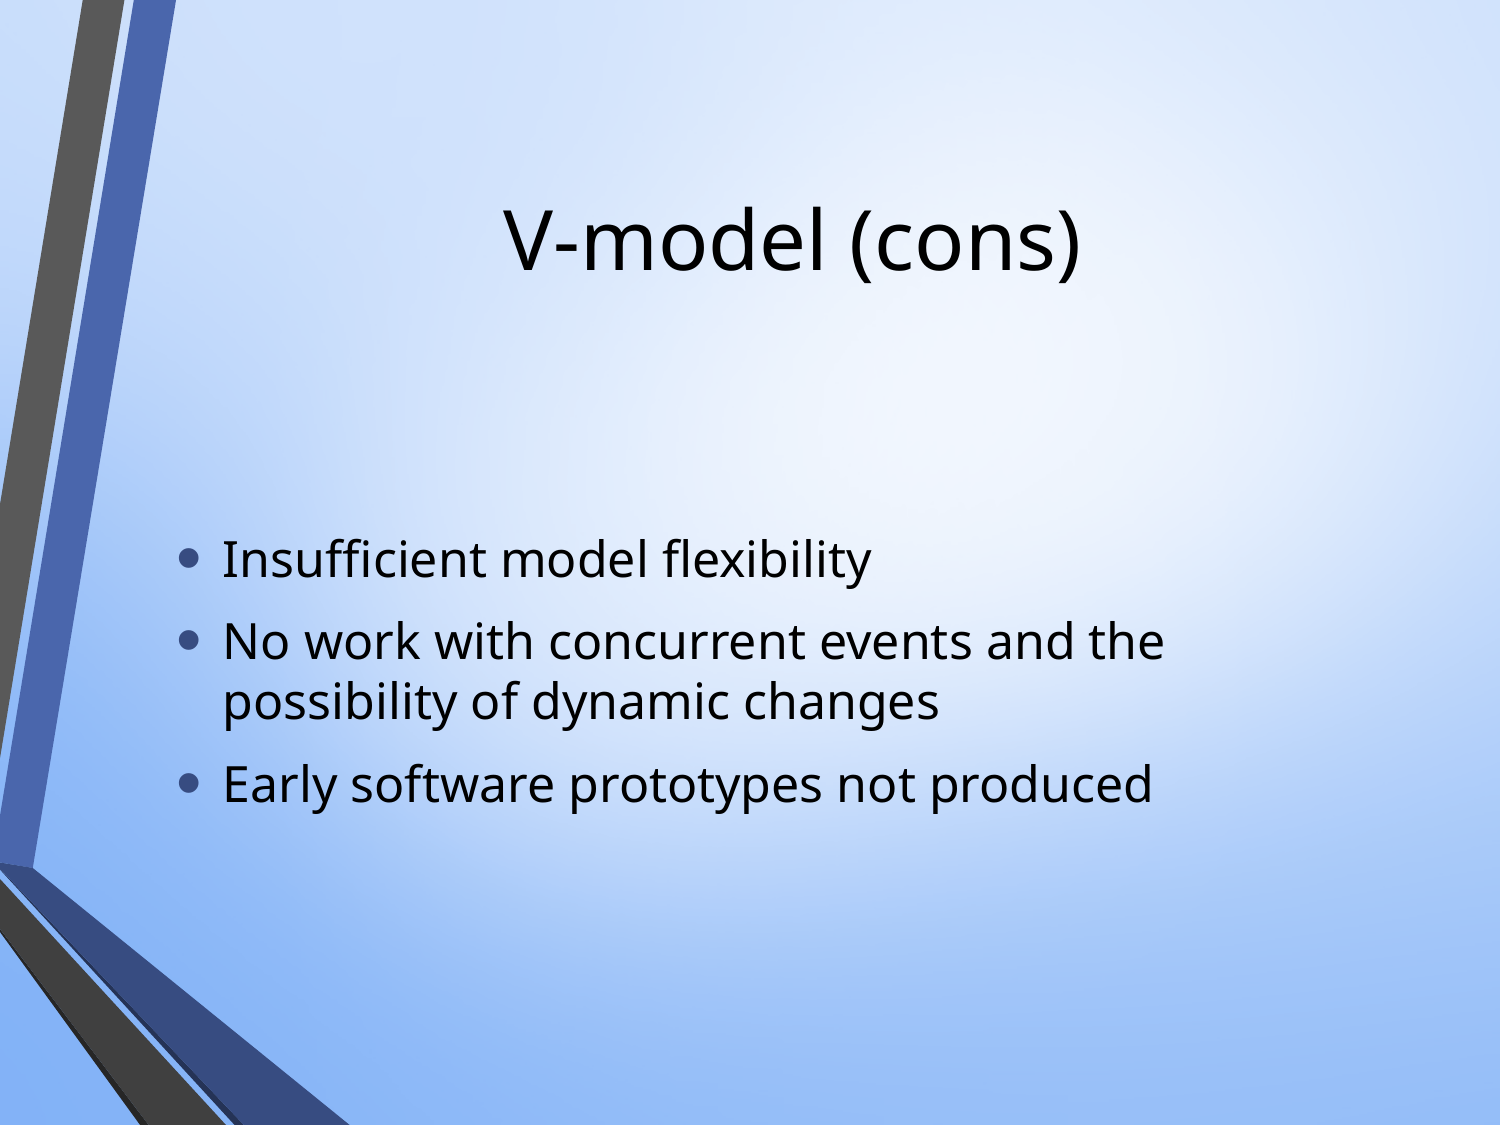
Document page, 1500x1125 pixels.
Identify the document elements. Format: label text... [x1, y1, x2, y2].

title V-model (cons) [161, 75, 1425, 400]
list Insufficient model flexibility No work with concurrent events and the possibility of dynamic changes Early software prototypes not produced [161, 437, 1425, 985]
